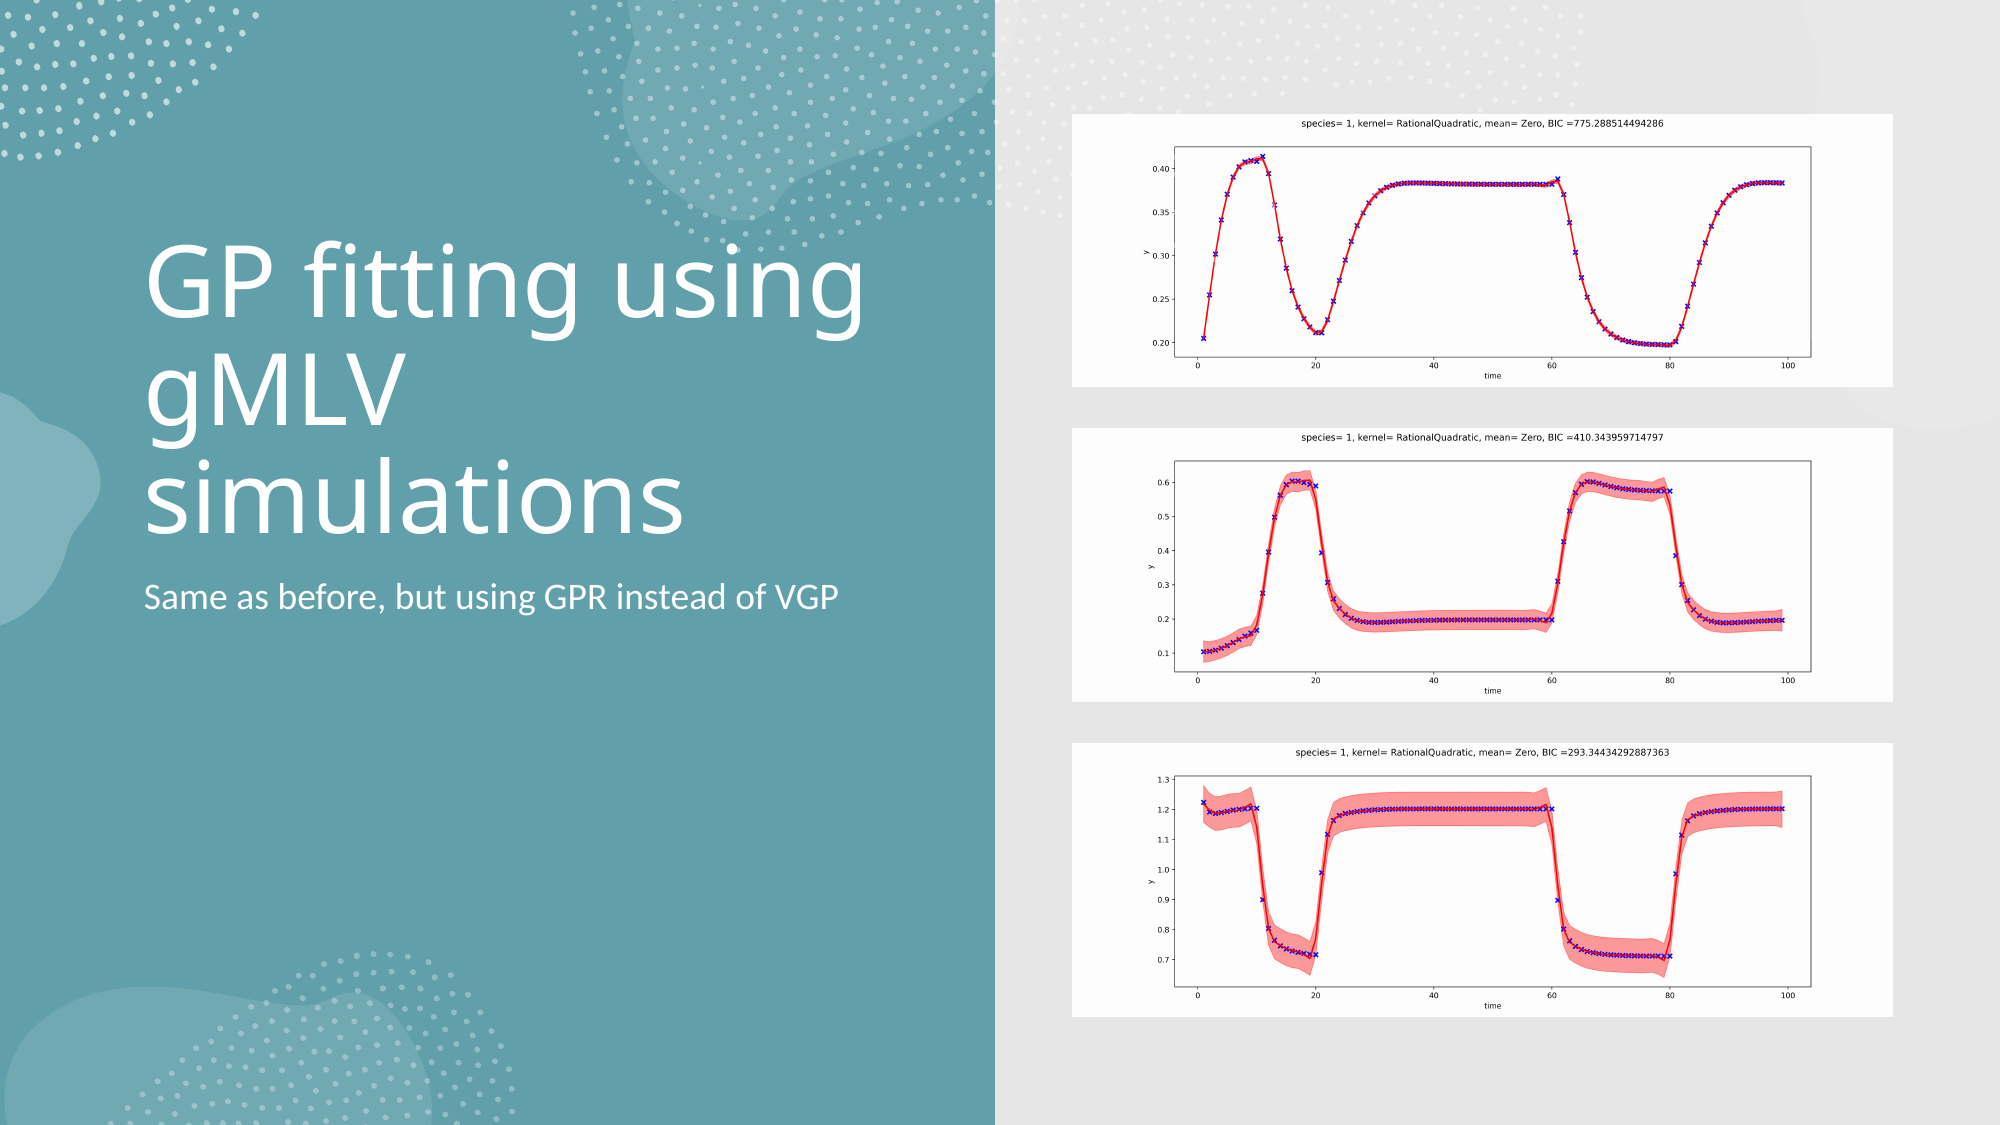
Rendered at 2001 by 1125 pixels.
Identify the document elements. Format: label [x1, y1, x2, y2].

text_box [0, 0, 2000, 1125]
